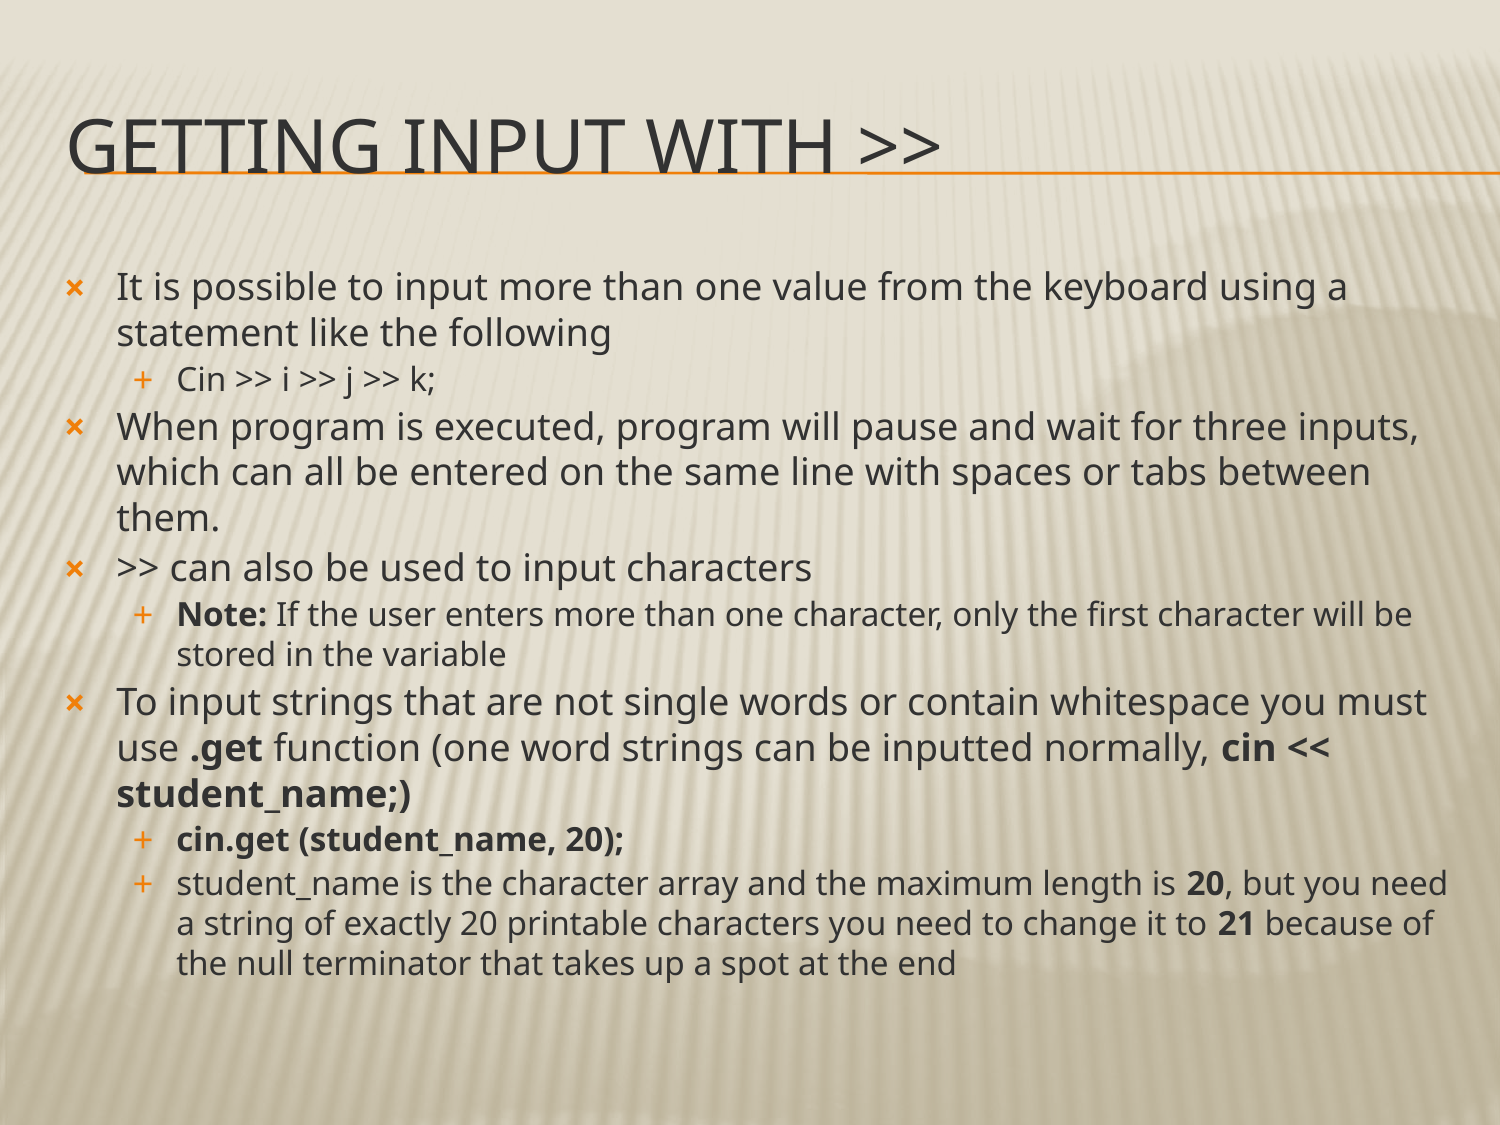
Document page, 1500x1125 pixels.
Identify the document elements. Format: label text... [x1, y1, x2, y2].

picture [0, 0, 1500, 1125]
title GETTING INPUT WITH >> [50, 75, 1475, 213]
list It is possible to input more than one value from the keyboard using a statement like the following Cin >> i >> j >> k; When program is executed, program will pause and wait for three inputs, which can all be entered on the same line with spaces or tabs between them. >> can also be used to input characters Note: If the user enters more than one character, only the first character will be stored in the variable To input strings that are not single words or contain whitespace you must use .get function (one word strings can be inputted normally, cin << student_name;) cin.get (student_name, 20); student_name is the character array and the maximum length is 20, but you need a string of exactly 20 printable characters you need to change it to 21 because of the null terminator that takes up a spot at the end [50, 254, 1475, 998]
